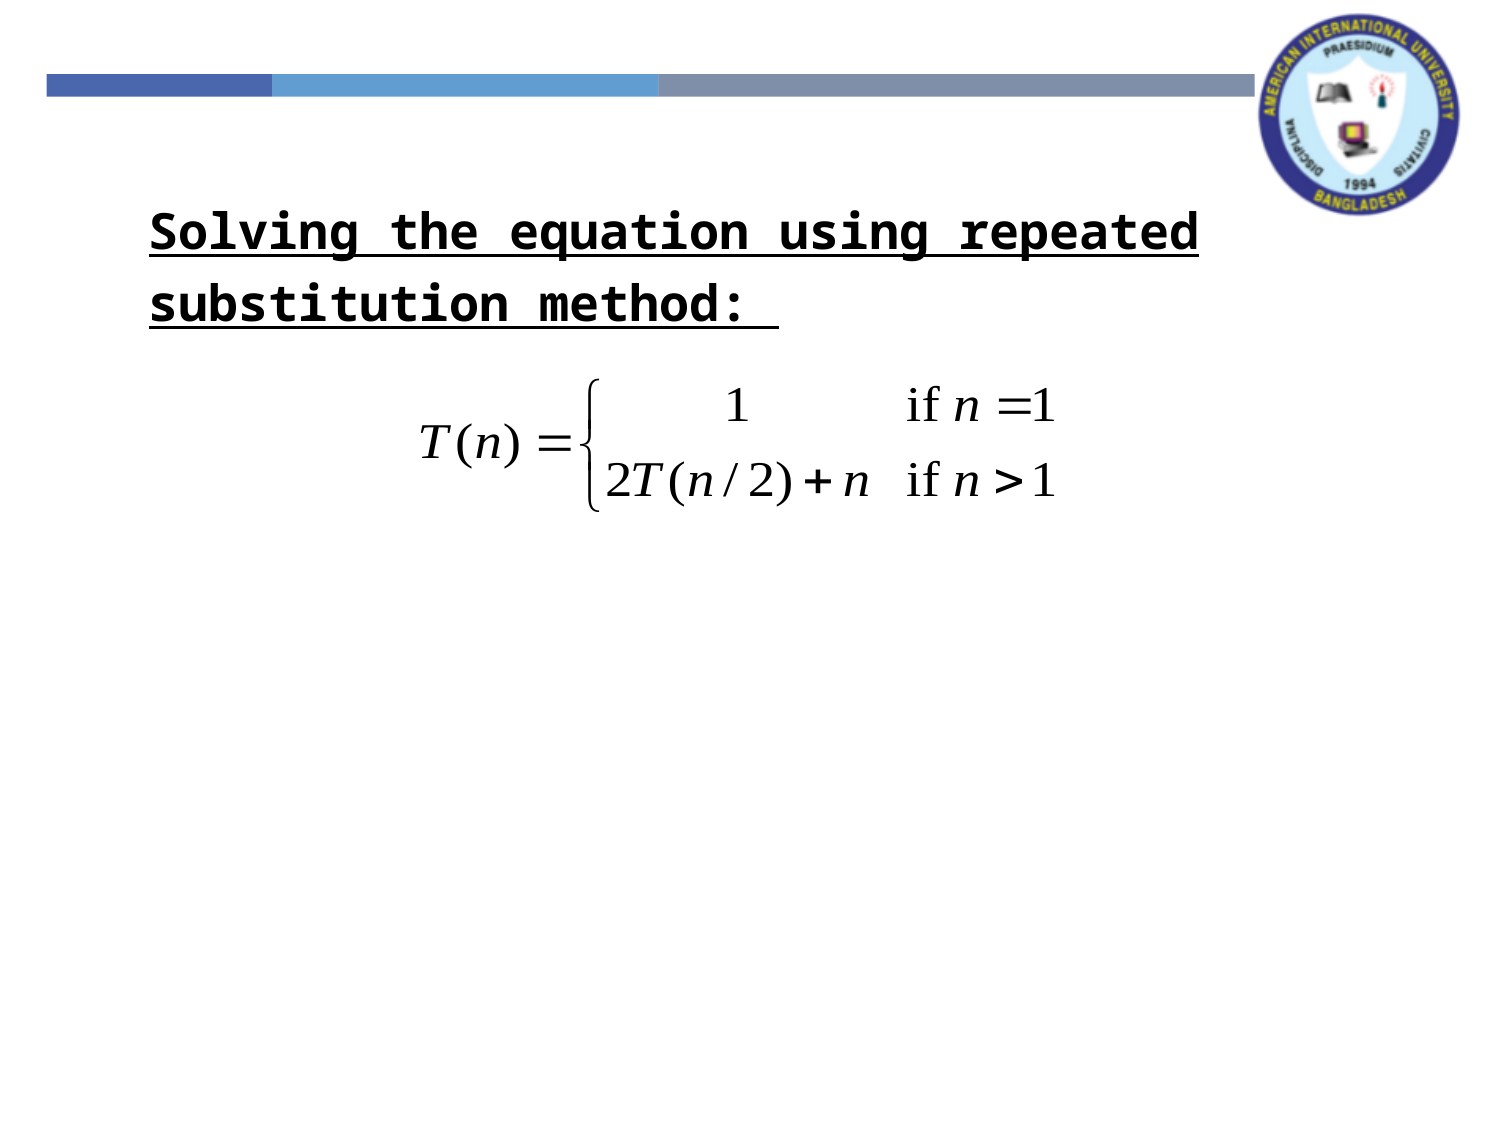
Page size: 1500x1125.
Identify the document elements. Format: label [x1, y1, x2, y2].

picture [1254, 9, 1465, 221]
picture [411, 369, 1061, 521]
